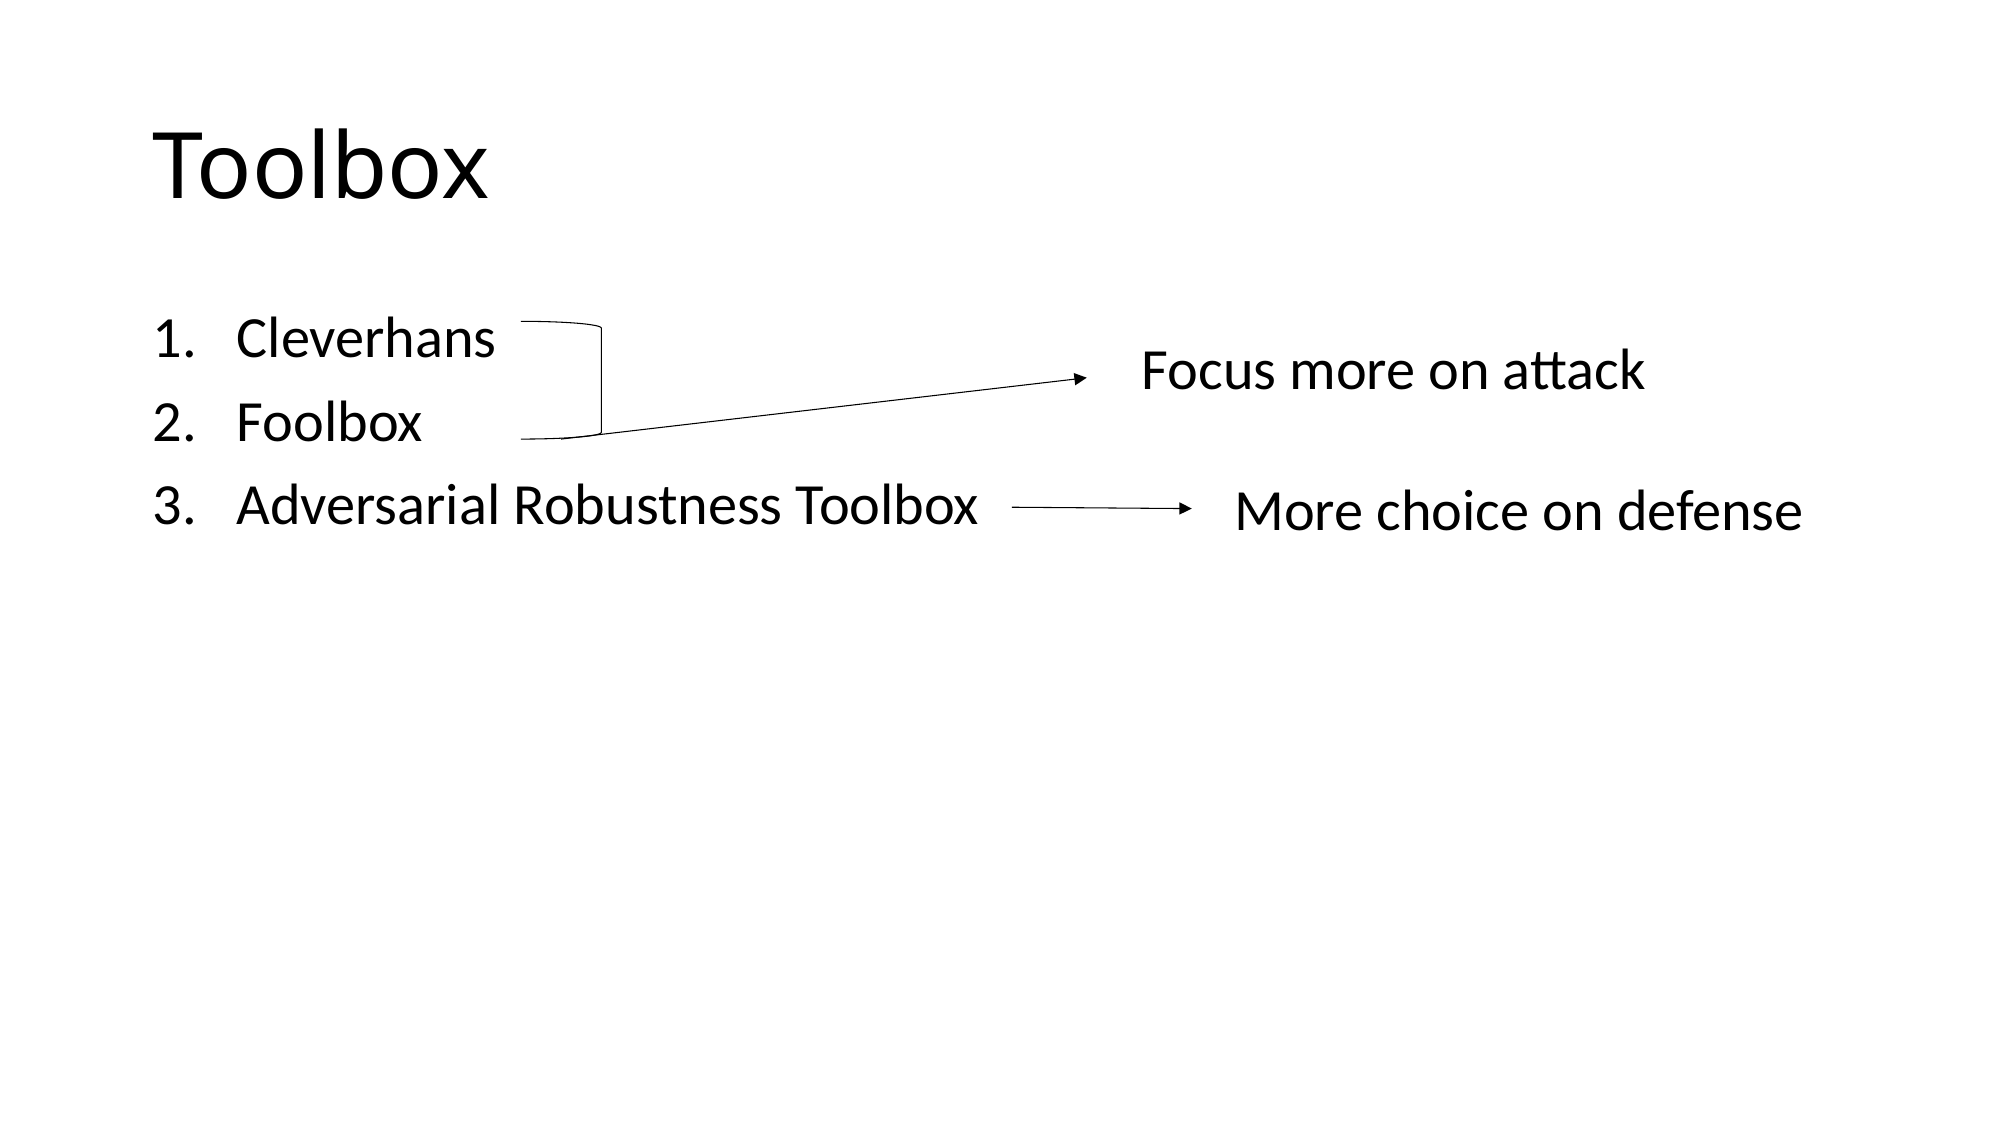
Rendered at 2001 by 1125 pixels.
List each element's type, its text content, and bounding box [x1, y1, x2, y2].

list Cleverhans Foolbox Adversarial Robustness Toolbox [137, 299, 1863, 1014]
text_box [520, 320, 602, 440]
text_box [601, 377, 1087, 381]
text_box Focus more on attack [1126, 323, 1750, 409]
text_box More choice on defense [1219, 464, 1836, 550]
title Toolbox [137, 59, 1863, 278]
